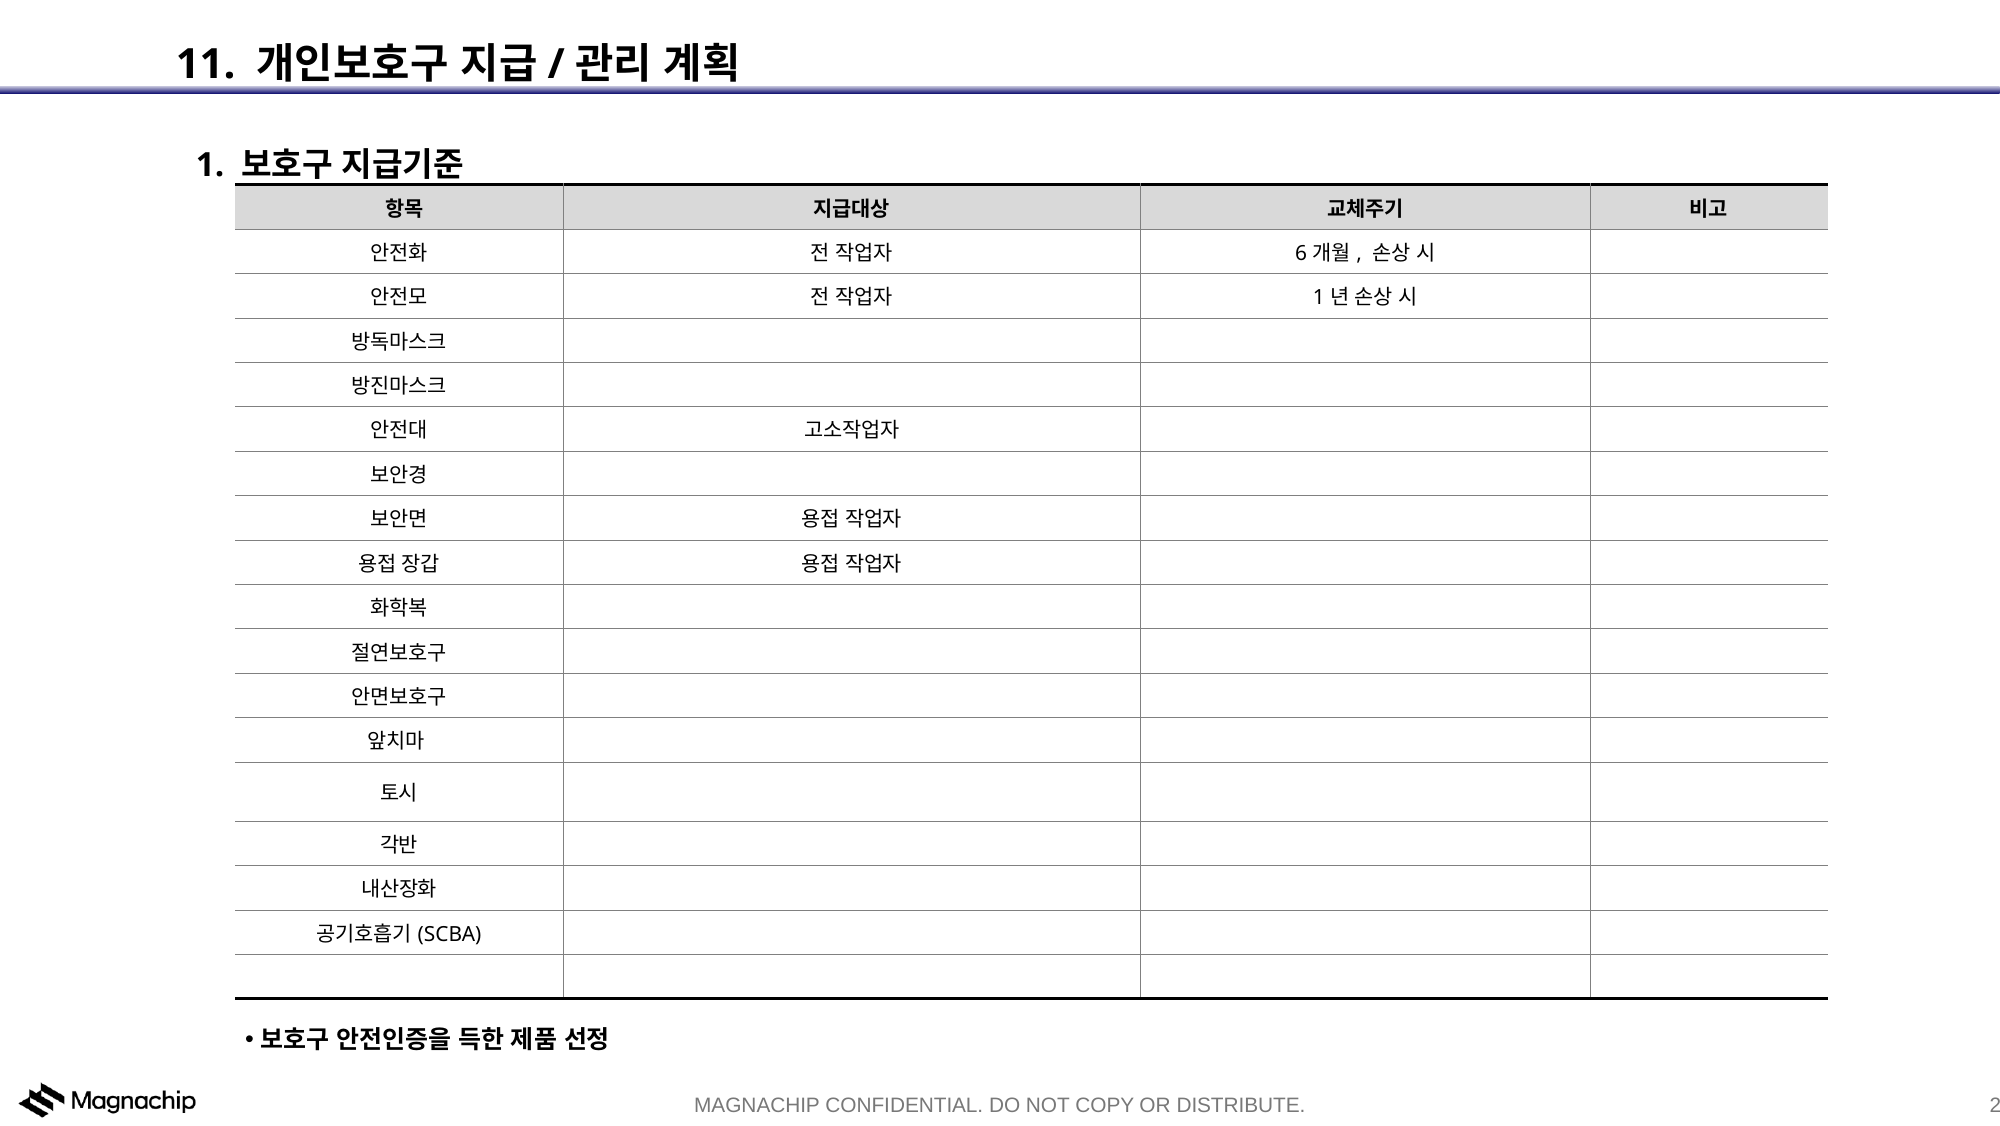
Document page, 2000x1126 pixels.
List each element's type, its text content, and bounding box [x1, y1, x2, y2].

table_cell 각반 [235, 822, 563, 865]
table_cell [1141, 629, 1590, 673]
table_cell [1591, 230, 1828, 273]
table_cell [564, 911, 1140, 954]
table_cell [564, 452, 1140, 495]
table_cell [1141, 718, 1590, 762]
table_cell [1141, 407, 1590, 451]
table_cell 방독마스크 [235, 319, 563, 362]
table_cell [1591, 496, 1828, 540]
table_cell 용접 작업자 [564, 541, 1140, 584]
table_cell [564, 629, 1140, 673]
table_cell [235, 955, 563, 997]
table_header 비고 [1591, 186, 1828, 229]
table_cell [1591, 911, 1828, 954]
table_cell 앞치마 [235, 718, 563, 762]
table_cell [1141, 822, 1590, 865]
table_cell [1141, 674, 1590, 717]
table_cell [564, 319, 1140, 362]
table_cell [1141, 866, 1590, 910]
table_cell [564, 763, 1140, 821]
table_cell [564, 822, 1140, 865]
table_cell [1591, 363, 1828, 406]
table_cell 화학복 [235, 585, 563, 628]
table_cell [1591, 407, 1828, 451]
table_cell 고소작업자 [564, 407, 1140, 451]
table_cell 공기호흡기(SCBA) [235, 911, 563, 954]
table_cell 용접 장갑 [235, 541, 563, 584]
table_cell [1141, 911, 1590, 954]
table_cell [1141, 452, 1590, 495]
table_cell [1141, 541, 1590, 584]
table_cell [1141, 363, 1590, 406]
table_cell 보안면 [235, 496, 563, 540]
text_box 1. 보호구 지급기준 [181, 116, 1459, 191]
table_cell [1591, 955, 1828, 997]
table_cell [1591, 629, 1828, 673]
table_cell [1591, 866, 1828, 910]
table_cell 전 작업자 [564, 230, 1140, 273]
table_cell [1141, 955, 1590, 997]
table_cell [564, 955, 1140, 997]
table_cell [1591, 674, 1828, 717]
table_cell [1591, 452, 1828, 495]
table_cell 방진마스크 [235, 363, 563, 406]
table_header 지급대상 [564, 186, 1140, 229]
table_cell 6개월, 손상 시 [1141, 230, 1590, 273]
table_cell [1591, 274, 1828, 318]
table_cell 안전모 [235, 274, 563, 318]
table_cell [1141, 763, 1590, 821]
table_cell 용접 작업자 [564, 496, 1140, 540]
table_cell [1141, 319, 1590, 362]
table_cell [1591, 319, 1828, 362]
table_cell 보안경 [235, 452, 563, 495]
table_cell 안면보호구 [235, 674, 563, 717]
table_header 항목 [235, 186, 563, 229]
table_cell [1591, 822, 1828, 865]
table_cell [1141, 585, 1590, 628]
table_cell 1년 손상 시 [1141, 274, 1590, 318]
table_cell [1141, 496, 1590, 540]
table_cell [564, 866, 1140, 910]
picture [17, 1081, 196, 1118]
text_box 11. 개인보호구 지급/관리 계획 [160, 4, 756, 94]
table_cell [1591, 763, 1828, 821]
table_cell [564, 585, 1140, 628]
table_cell [1591, 718, 1828, 762]
table_cell 내산장화 [235, 866, 563, 910]
table_cell 전 작업자 [564, 274, 1140, 318]
table_cell [564, 674, 1140, 717]
table_cell [1591, 541, 1828, 584]
table_cell 안전대 [235, 407, 563, 451]
text_box 보호구 안전인증을 득한 제품 선정 [230, 1010, 1564, 1062]
table_cell 절연보호구 [235, 629, 563, 673]
table_cell [1591, 585, 1828, 628]
table_cell [564, 718, 1140, 762]
table_header 교체주기 [1141, 186, 1590, 229]
table_cell 토시 [235, 763, 563, 821]
table_cell [564, 363, 1140, 406]
table_cell 안전화 [235, 230, 563, 273]
